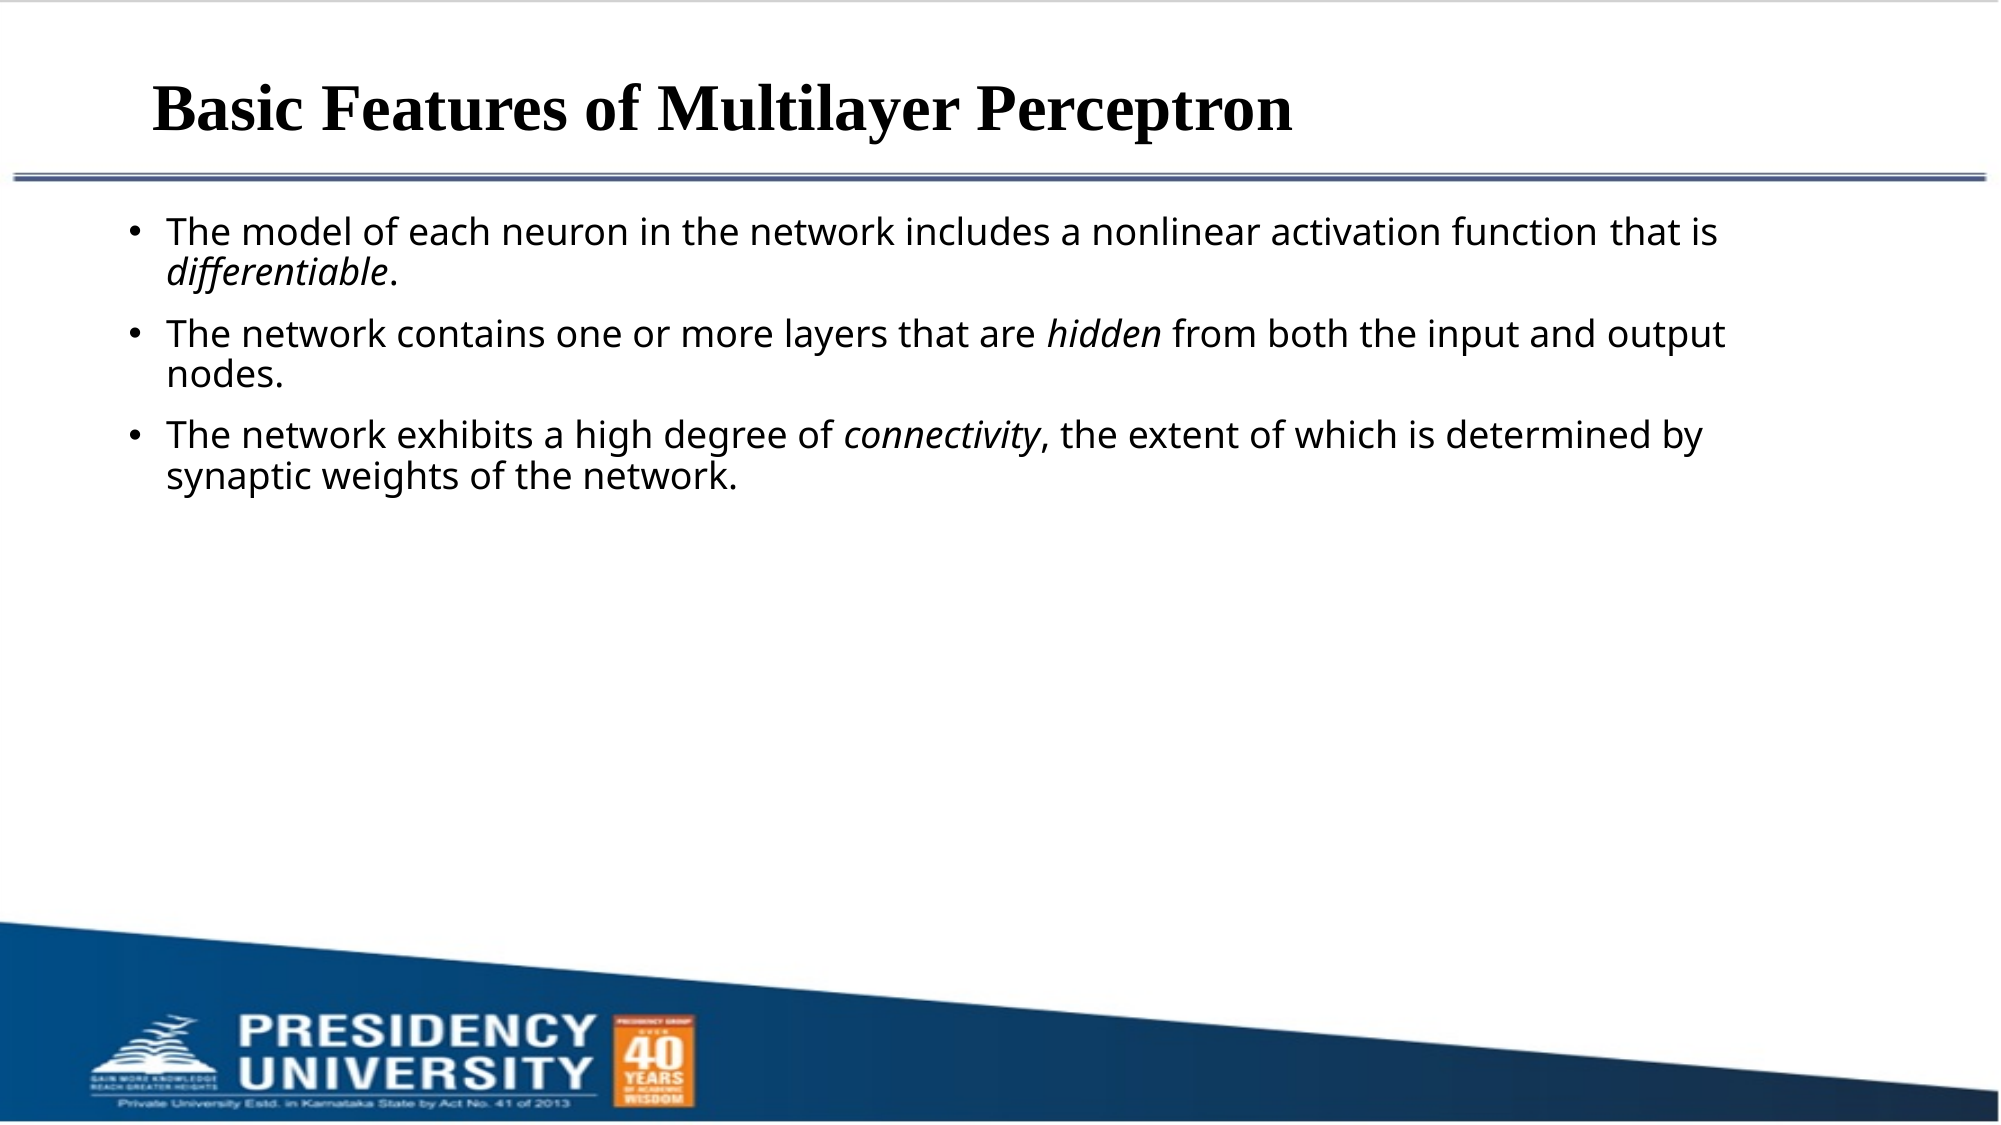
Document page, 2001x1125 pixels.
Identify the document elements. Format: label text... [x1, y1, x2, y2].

picture [0, 0, 2001, 1125]
title Basic Features of Multilayer Perceptron [137, 0, 1863, 218]
list The model of each neuron in the network includes a nonlinear activation function that is differentiable. The network contains one or more layers that are hidden from both the input and output nodes. The network exhibits a high degree of connectivity, the extent of which is determined by synaptic weights of the network. [113, 205, 1839, 920]
